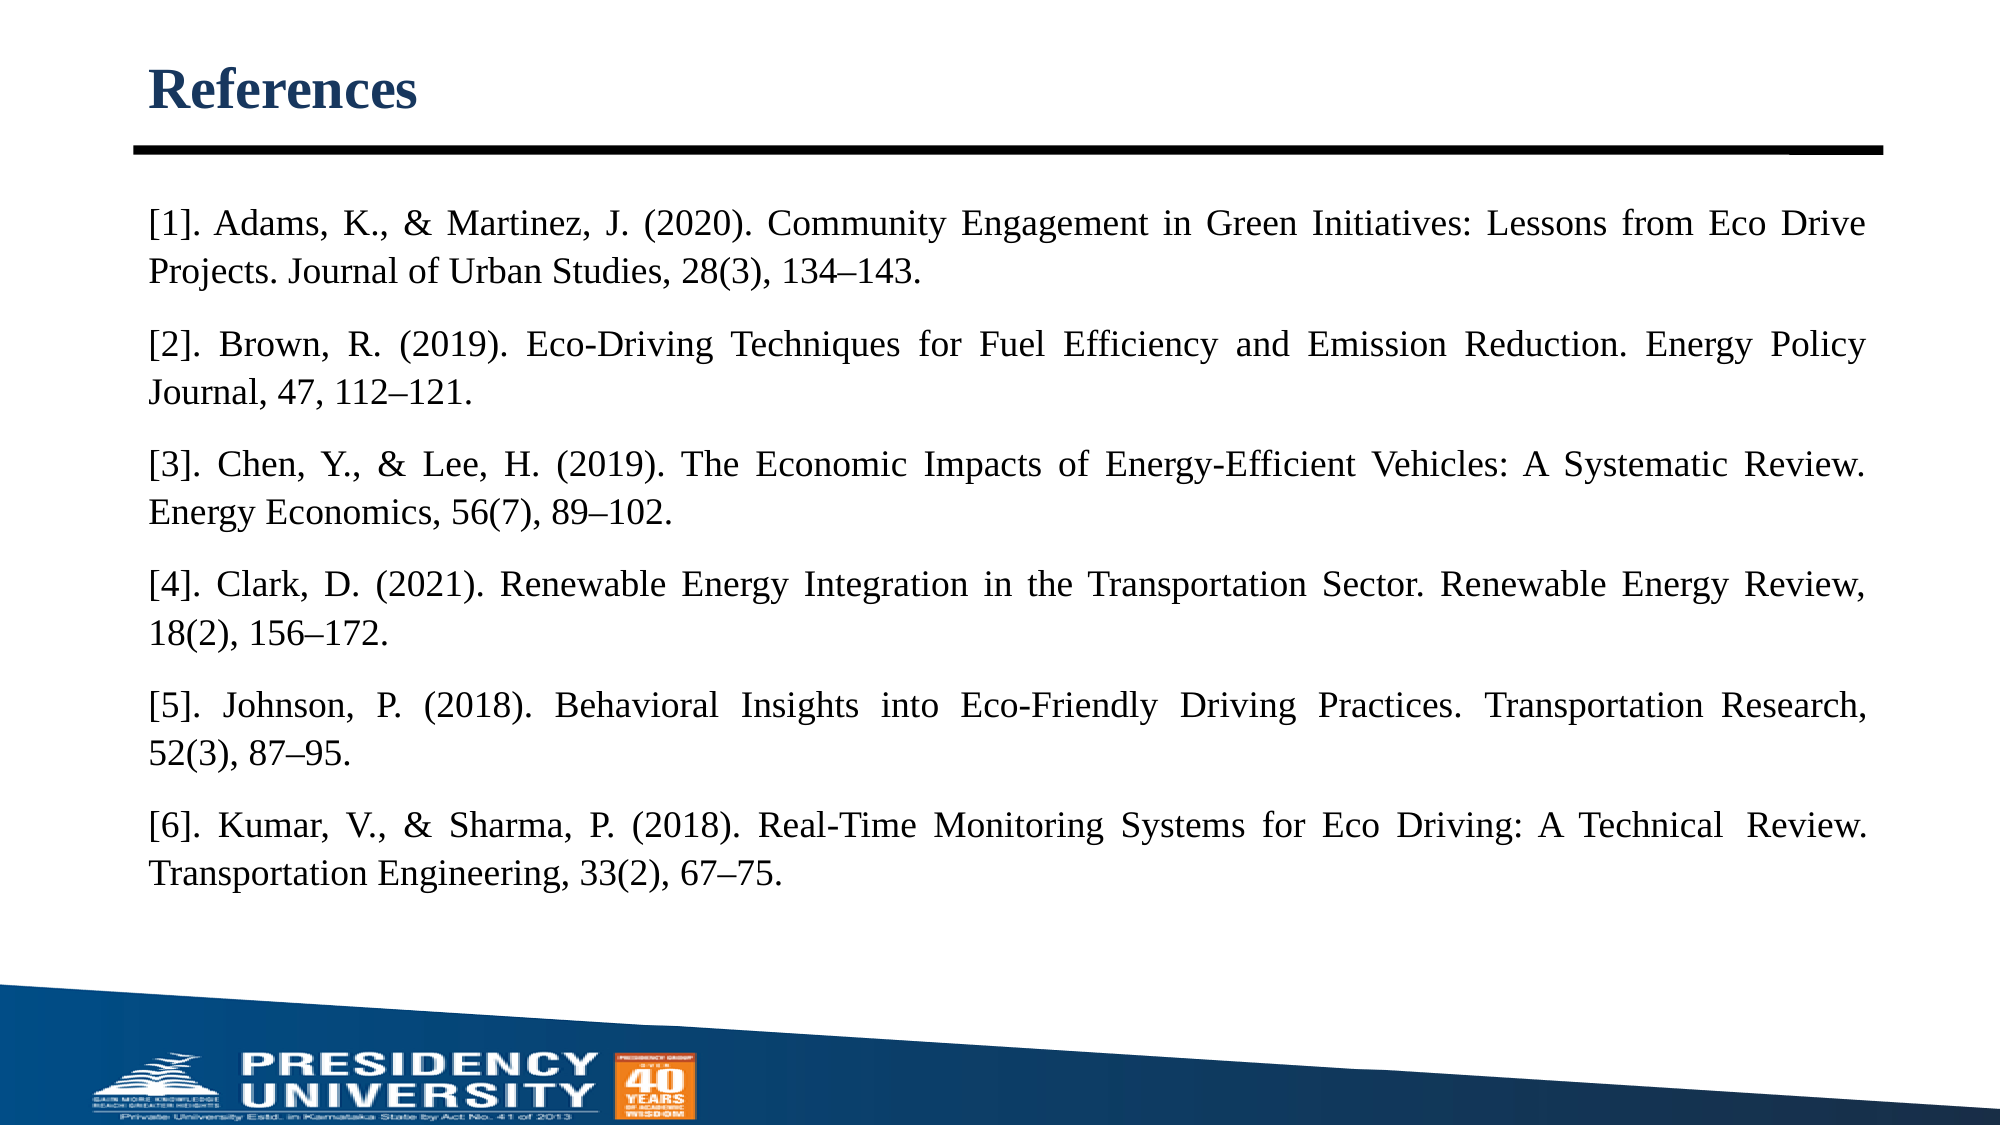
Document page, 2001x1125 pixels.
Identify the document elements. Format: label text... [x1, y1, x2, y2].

list [1]. Adams, K., & Martinez, J. (2020). Community Engagement in Green Initiatives: Lessons from Eco Drive Projects. Journal of Urban Studies, 28(3), 134–143. [2]. Brown, R. (2019). Eco-Driving Techniques for Fuel Efficiency and Emission Reduction. Energy Policy Journal, 47, 112–121. [3]. Chen, Y., & Lee, H. (2019). The Economic Impacts of Energy-Efficient Vehicles: A Systematic Review. Energy Economics, 56(7), 89–102. [4]. Clark, D. (2021). Renewable Energy Integration in the Transportation Sector. Renewable Energy Review, 18(2), 156–172. [5]. Johnson, P. (2018). Behavioral Insights into Eco-Friendly Driving Practices. Transportation Research, 52(3), 87–95. [6]. Kumar, V., & Sharma, P. (2018). Real-Time Monitoring Systems for Eco Driving: A Technical Review. Transportation Engineering, 33(2), 67–75. [133, 187, 1884, 1000]
picture [0, 982, 2000, 1125]
title References [133, 45, 1884, 125]
